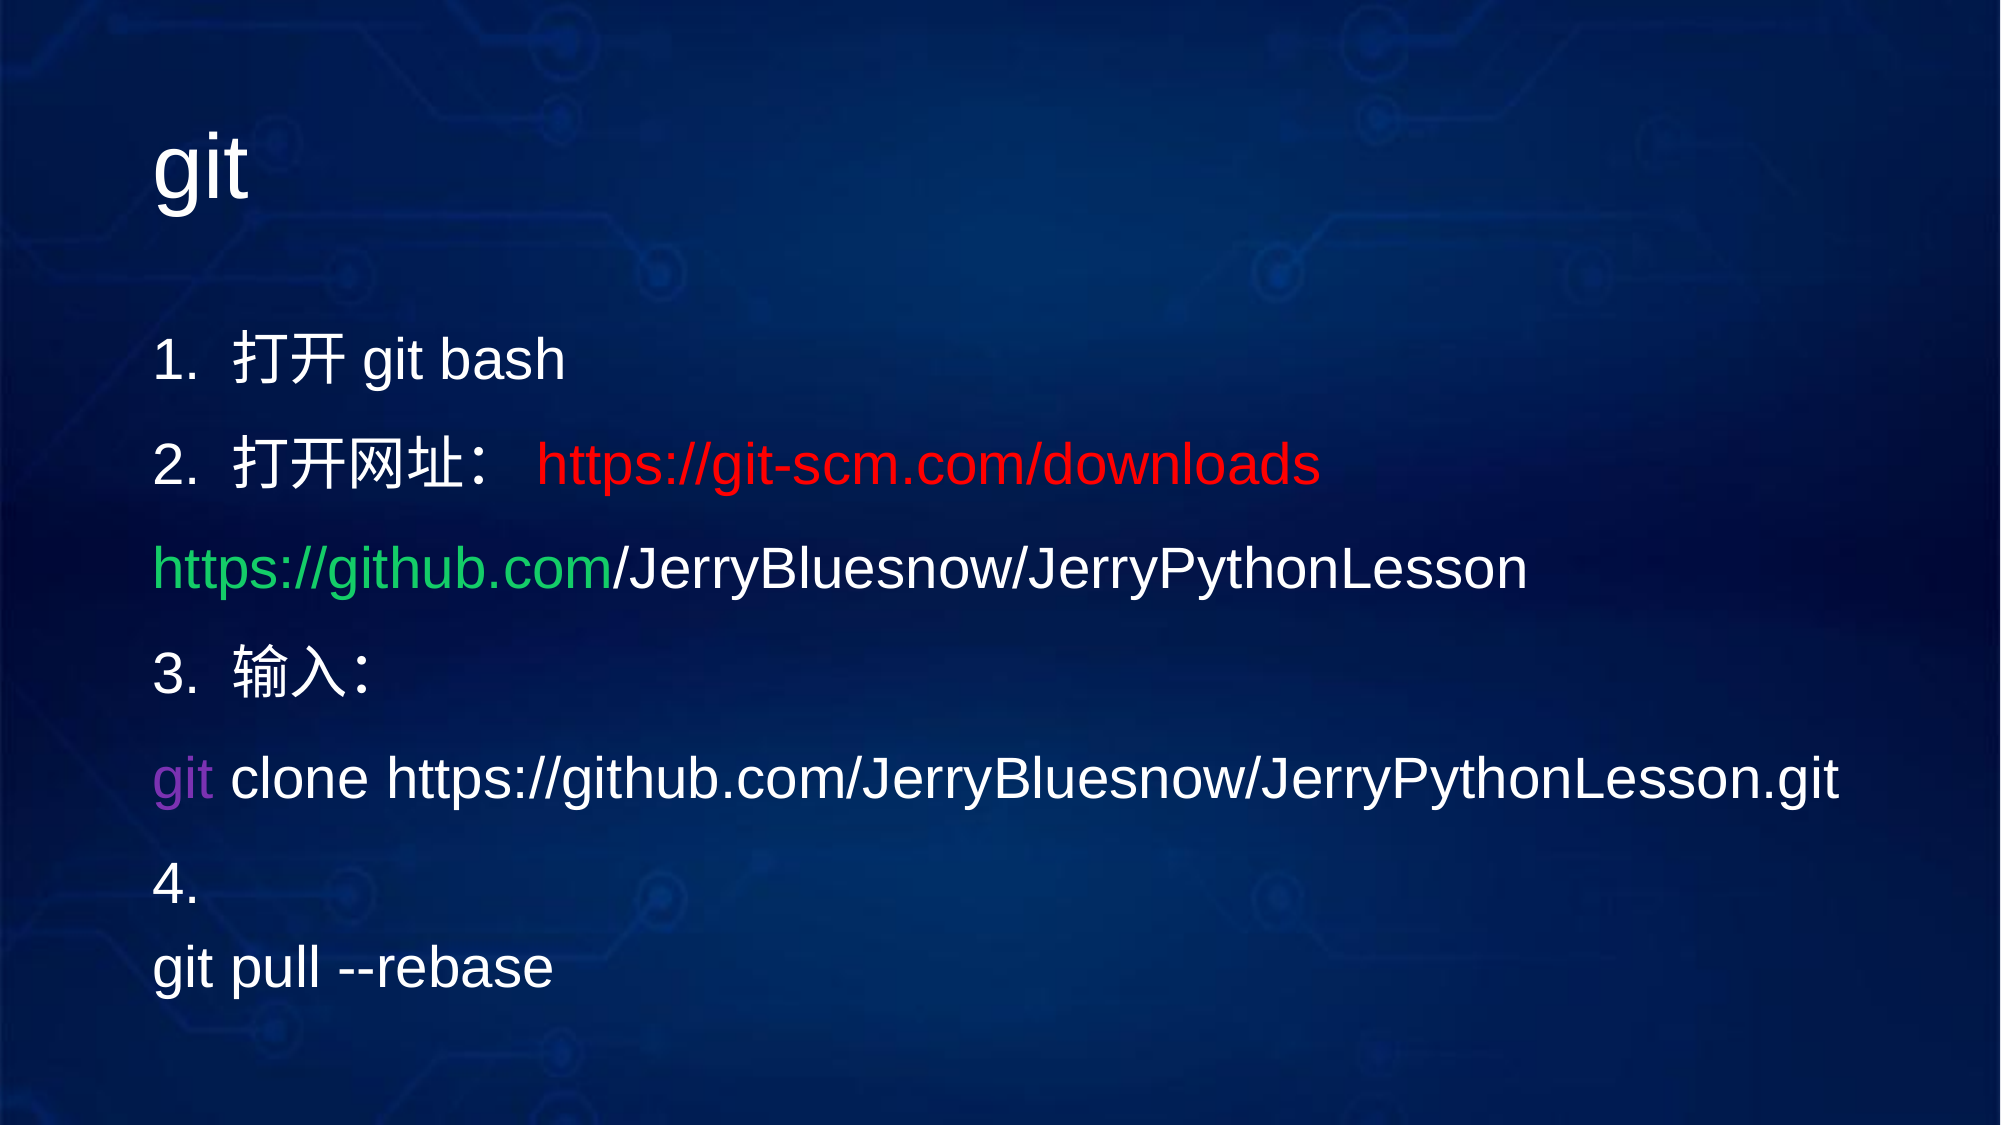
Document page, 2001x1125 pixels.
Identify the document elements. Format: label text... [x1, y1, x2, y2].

title git [137, 59, 1863, 278]
list 1. 打开git bash 2. 打开网址：https://git-scm.com/downloads https://github.com/JerryBluesnow/JerryPythonLesson 3. 输入： git clone https://github.com/JerryBluesnow/JerryPythonLesson.git 4. git pull --rebase [137, 299, 1863, 1086]
picture [0, 0, 2001, 1125]
